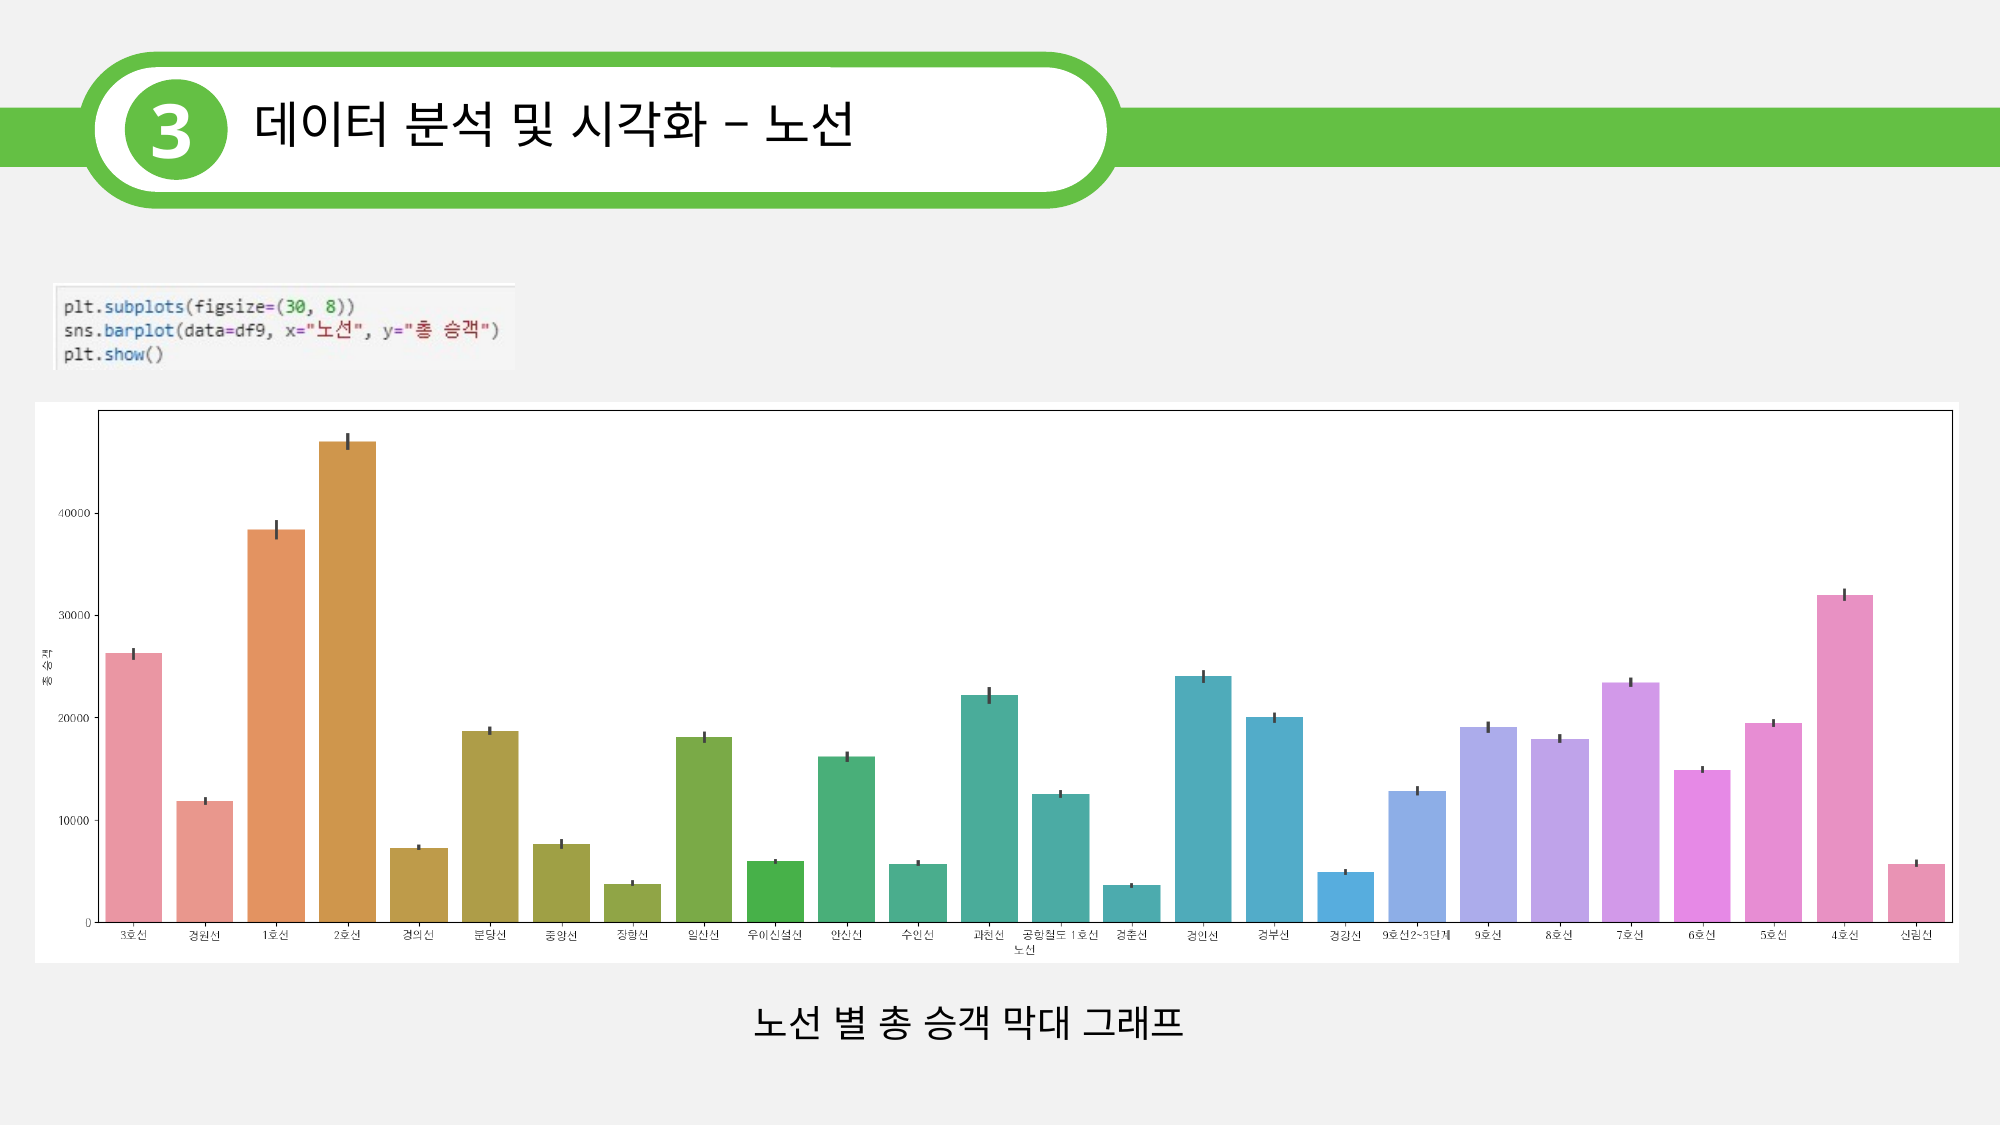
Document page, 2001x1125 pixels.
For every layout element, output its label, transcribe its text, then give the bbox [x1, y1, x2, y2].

text_box [0, 107, 85, 168]
text_box [123, 97, 135, 162]
text_box 3 [135, 76, 217, 182]
text_box 노선 별 총 승객 막대 그래프 [739, 992, 1201, 1053]
text_box [217, 97, 229, 162]
text_box [76, 50, 1126, 210]
picture [35, 402, 1959, 963]
text_box 데이터 분석 및 시각화 – 노선 [238, 85, 1055, 161]
text_box [93, 66, 1108, 193]
picture [53, 283, 515, 370]
text_box [1117, 107, 2000, 168]
